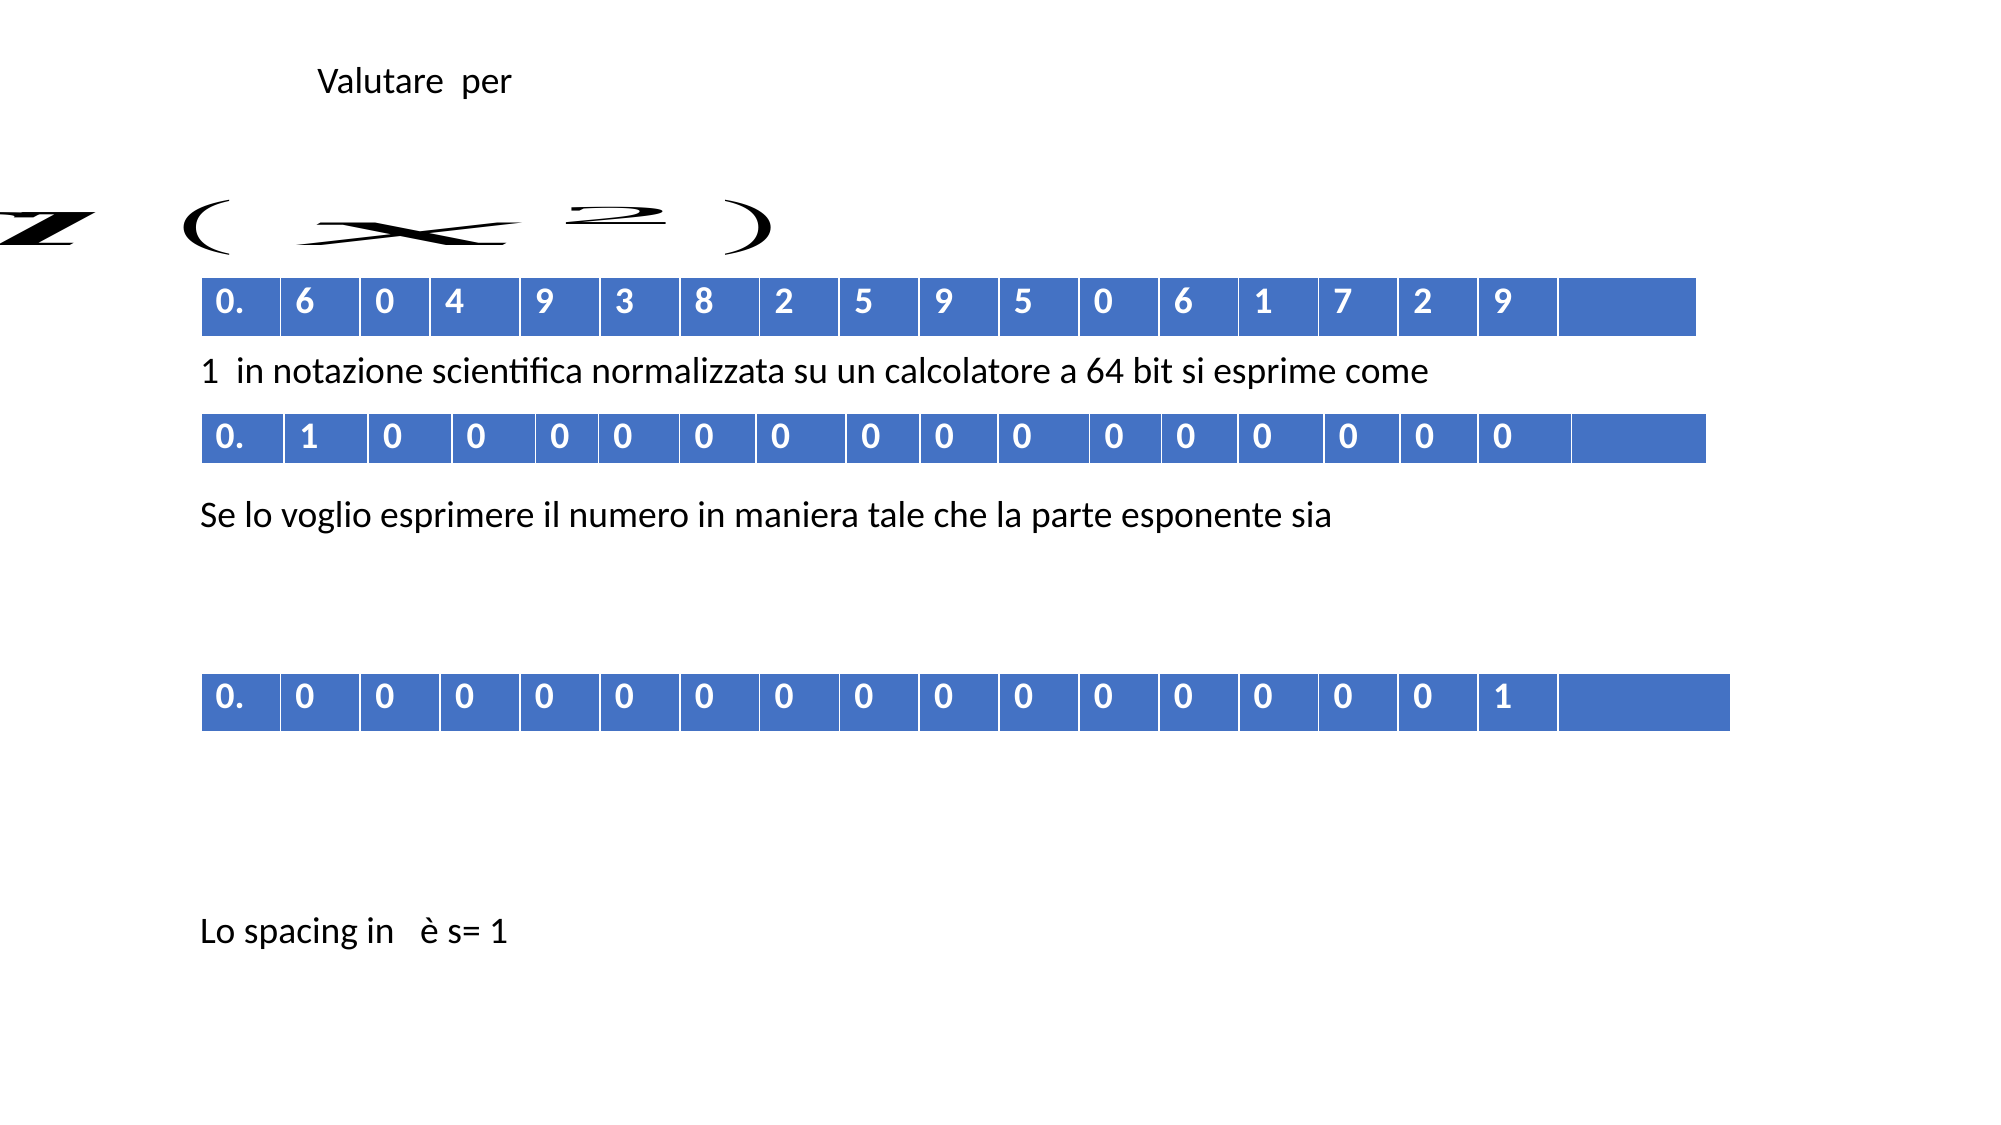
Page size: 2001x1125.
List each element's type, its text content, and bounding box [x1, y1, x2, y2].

text_box 1 in notazione scientifica normalizzata su un calcolatore a 64 bit si esprime come [185, 338, 1534, 399]
